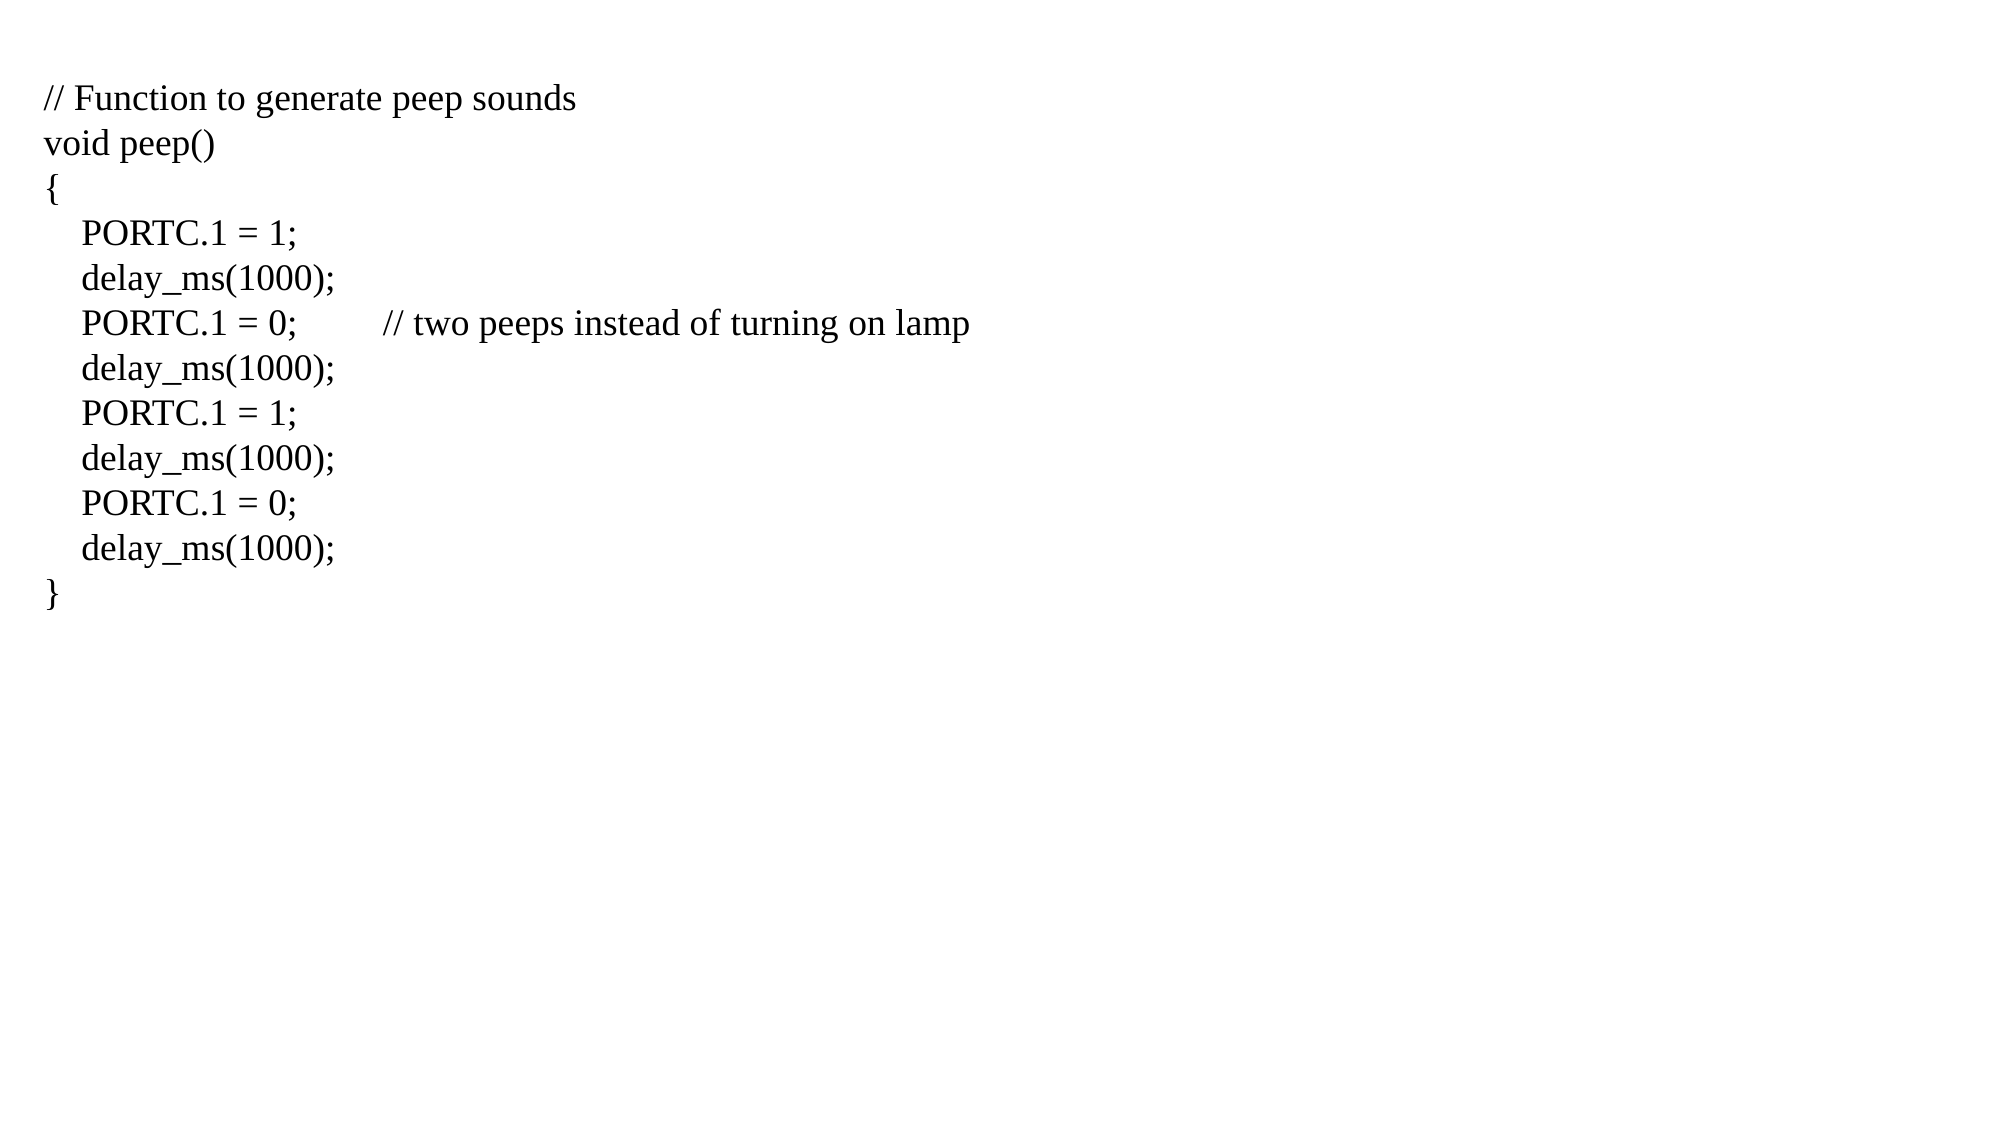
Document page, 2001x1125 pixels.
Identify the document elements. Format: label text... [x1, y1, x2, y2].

text_box // Function to generate peep sounds void peep() { PORTC.1 = 1; delay_ms(1000); PORTC.1 = 0; // two peeps instead of turning on lamp delay_ms(1000); PORTC.1 = 1; delay_ms(1000); PORTC.1 = 0; delay_ms(1000); } [28, 65, 1150, 621]
